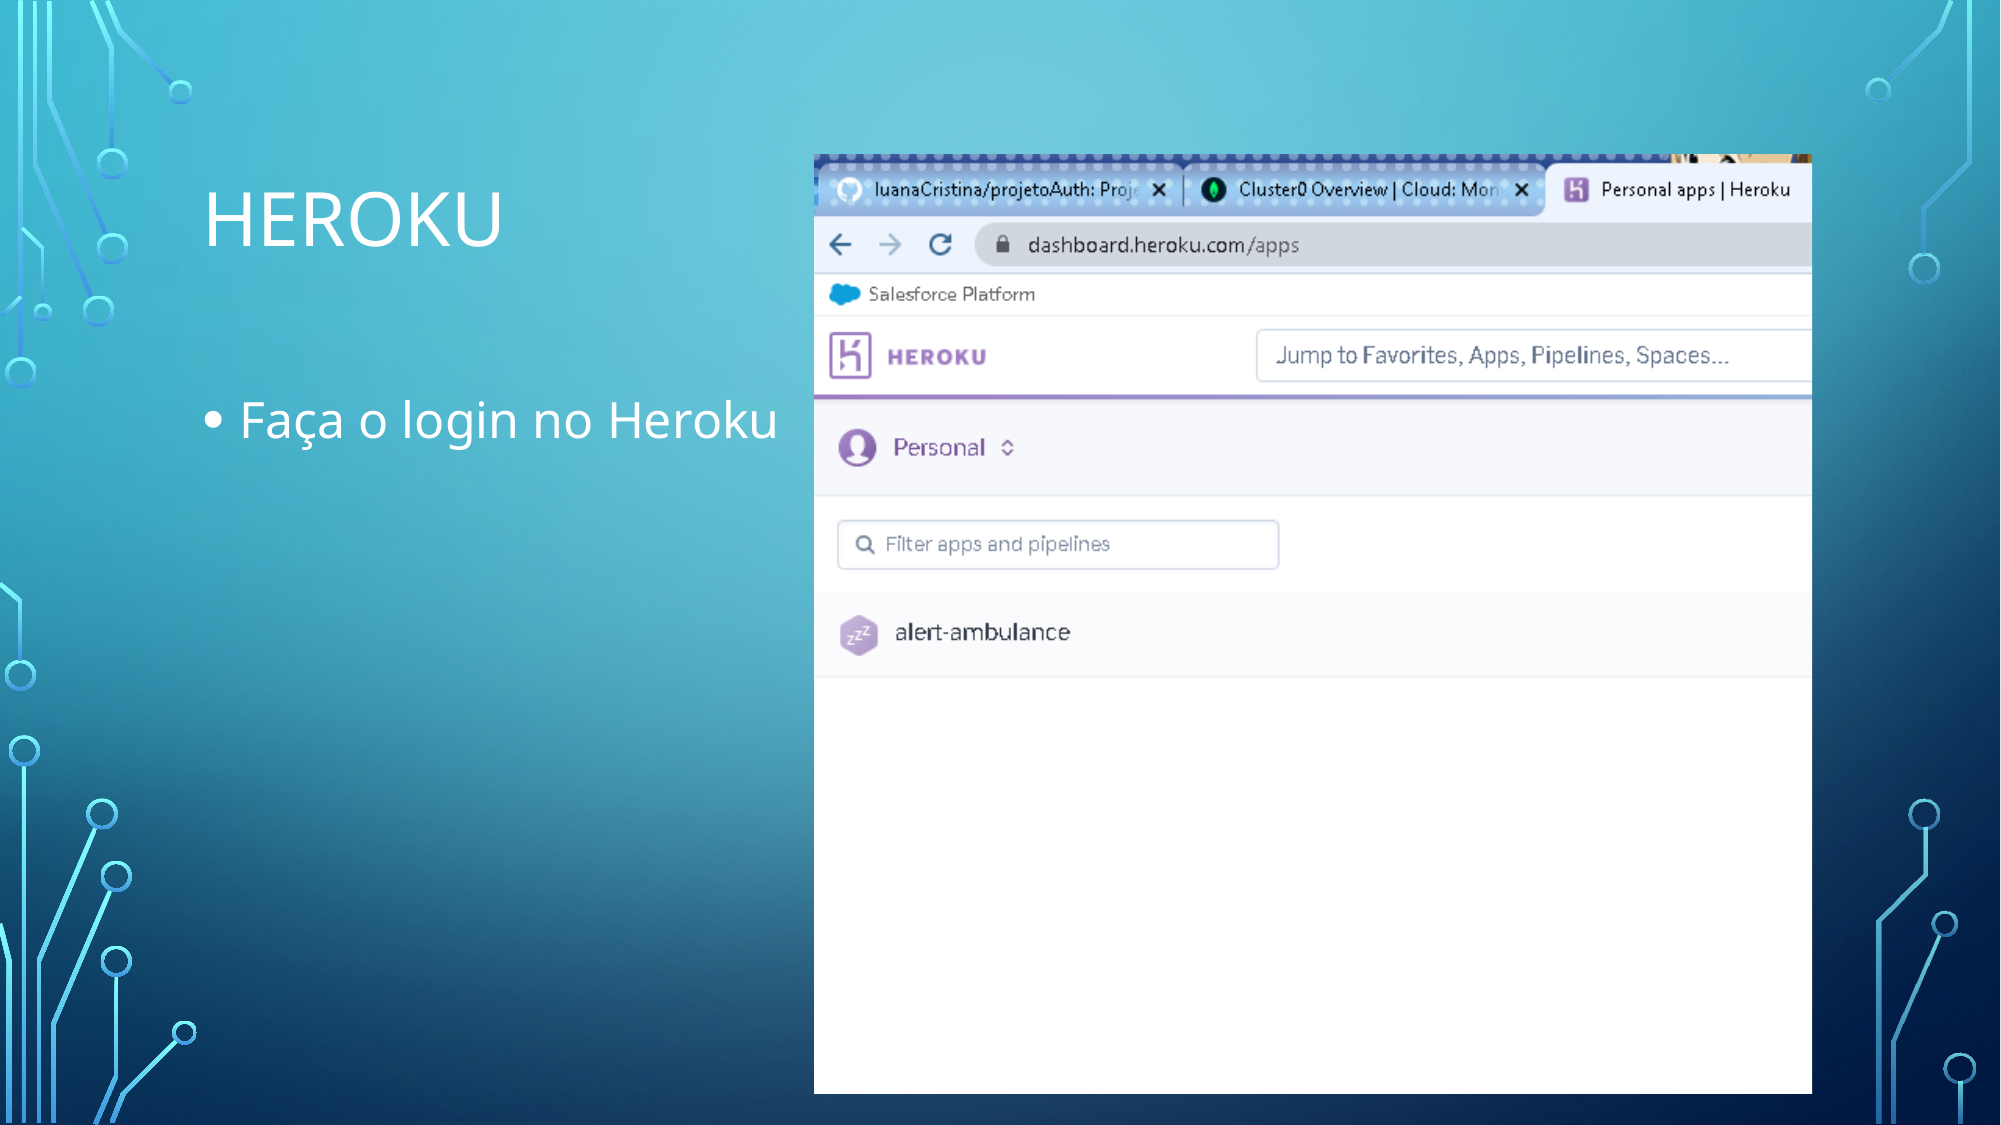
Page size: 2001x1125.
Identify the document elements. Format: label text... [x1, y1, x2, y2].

title Heroku [187, 101, 1813, 344]
picture [813, 154, 1813, 1094]
list Faça o login no Heroku [187, 369, 813, 950]
